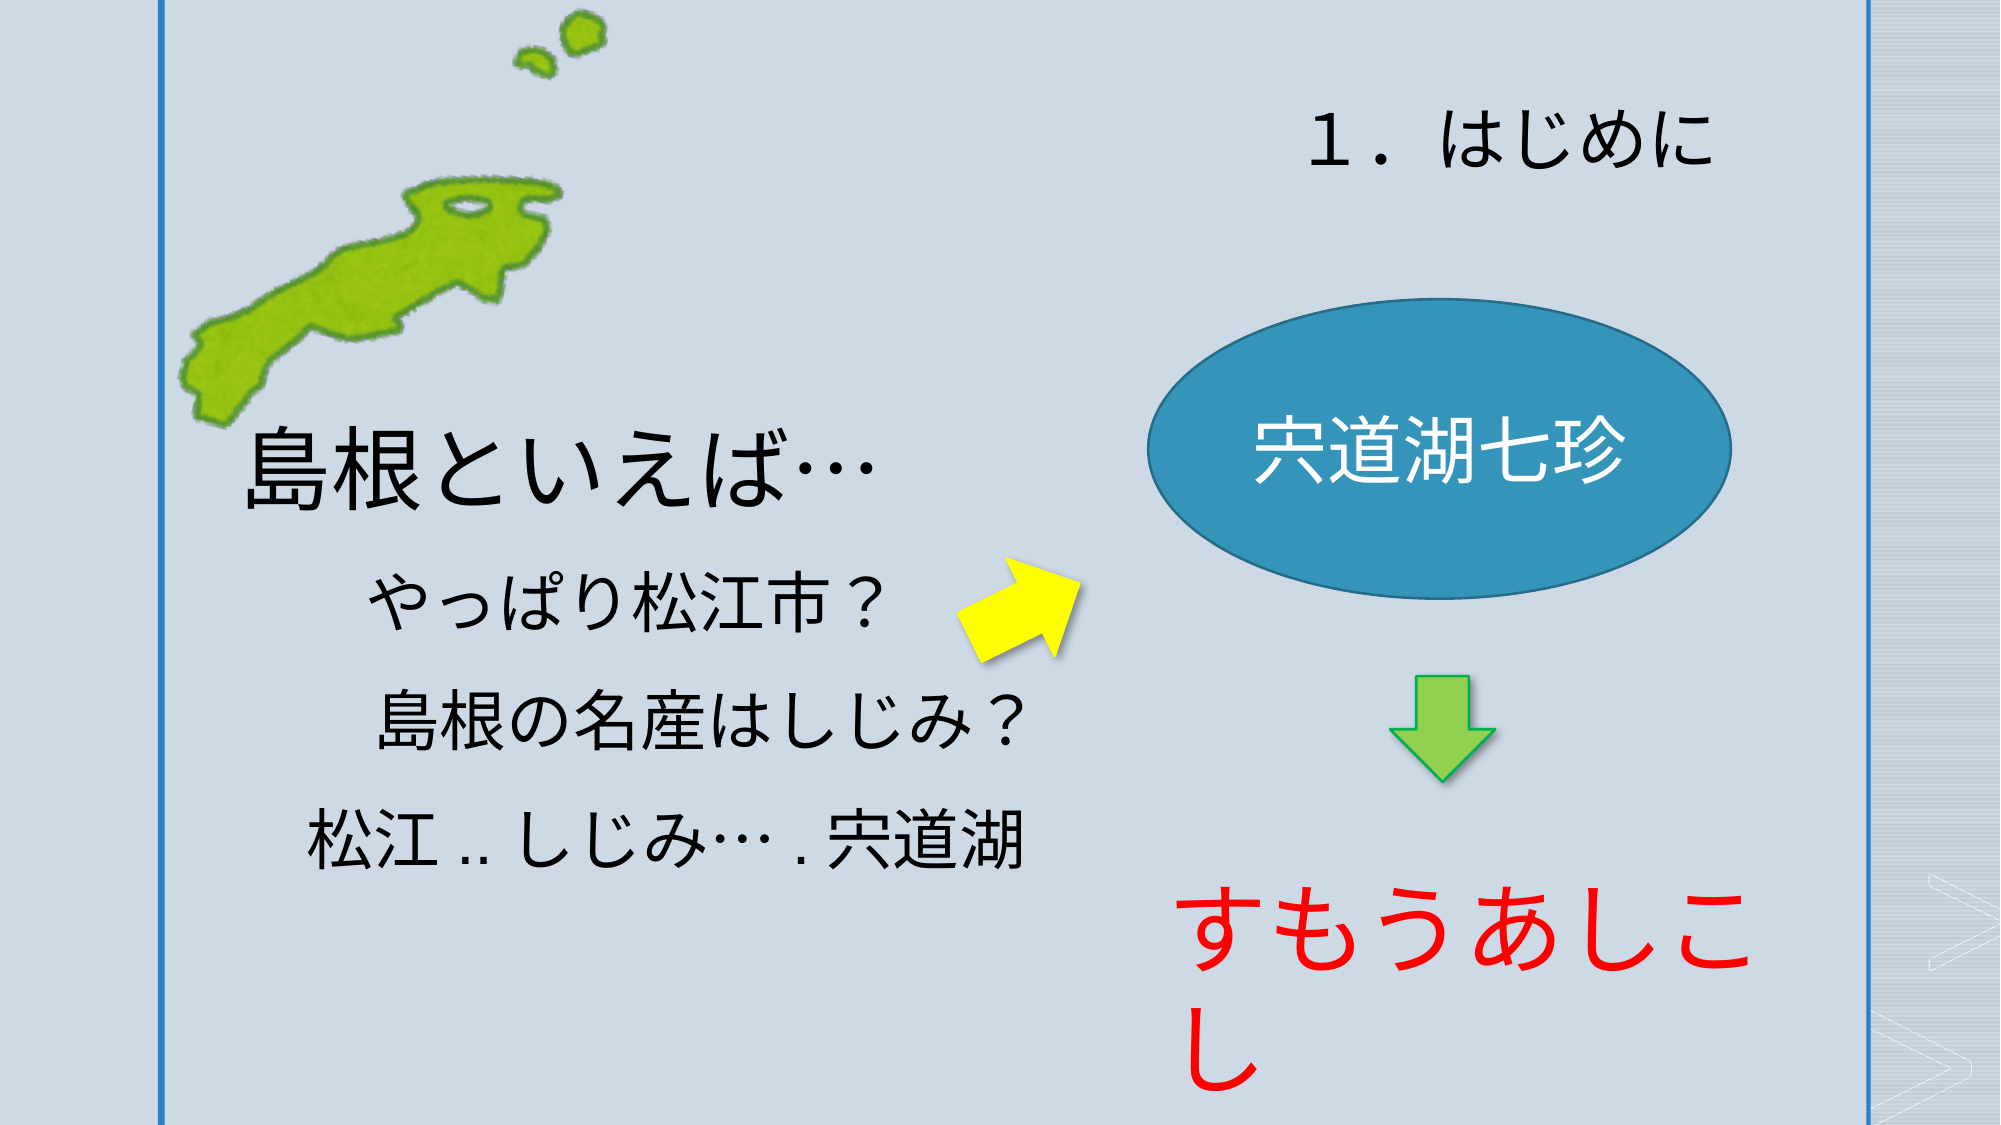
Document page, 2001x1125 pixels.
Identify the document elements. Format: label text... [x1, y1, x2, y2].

picture [93, 0, 685, 534]
list 島根といえば… やっぱり松江市？ 島根の名産はしじみ？ 松江..しじみ….宍道湖 [223, 227, 1669, 1041]
text_box すもうあしこし [1152, 859, 1801, 1114]
picture [1871, 0, 2000, 1125]
text_box [1388, 674, 1497, 783]
text_box [956, 557, 1081, 663]
text_box 宍道湖七珍 [1146, 297, 1733, 600]
title １．はじめに [636, 96, 1734, 274]
